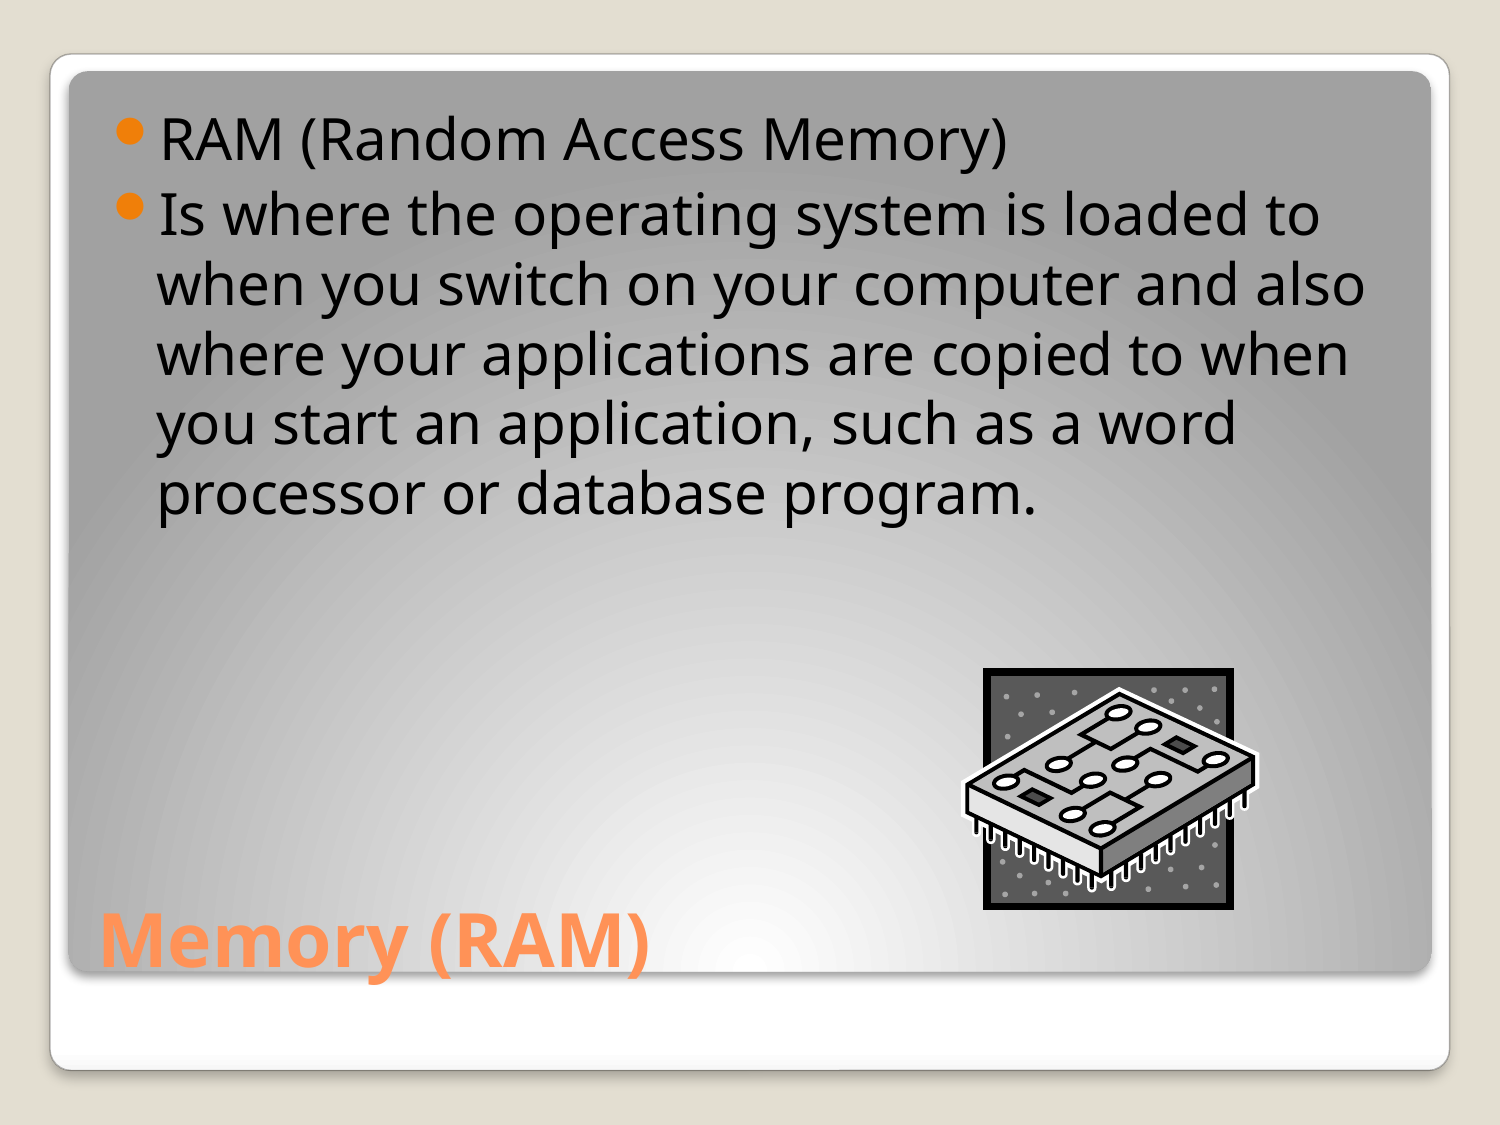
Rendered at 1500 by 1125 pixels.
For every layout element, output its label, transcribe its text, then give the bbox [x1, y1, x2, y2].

list RAM (Random Access Memory) Is where the operating system is loaded to when you switch on your computer and also where your applications are copied to when you start an application, such as a word processor or database program. [82, 86, 1425, 774]
title Memory (RAM) [82, 817, 1425, 990]
picture [960, 667, 1260, 911]
